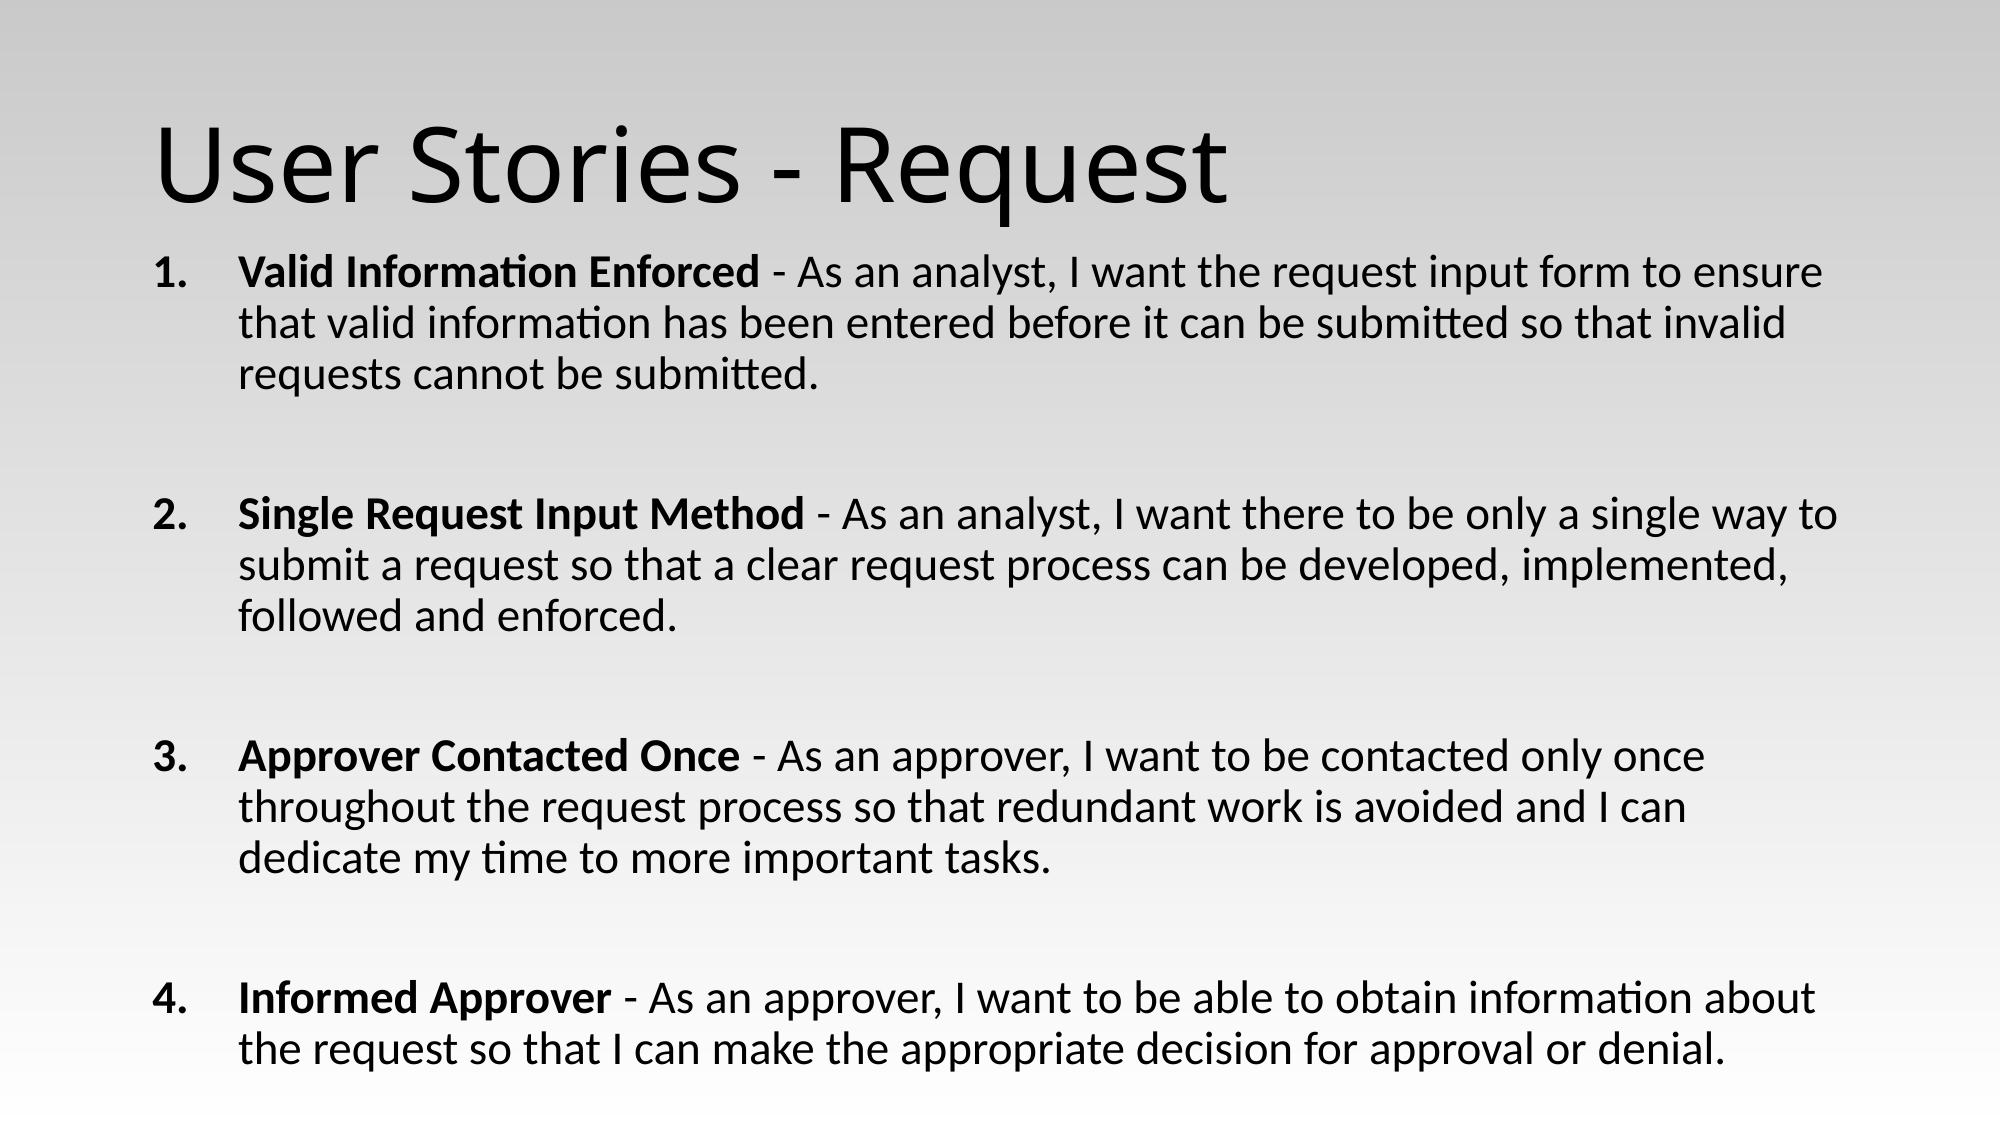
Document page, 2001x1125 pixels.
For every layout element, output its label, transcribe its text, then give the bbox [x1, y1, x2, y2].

title User Stories - Request [137, 59, 1863, 239]
list Valid Information Enforced - As an analyst, I want the request input form to ensure that valid information has been entered before it can be submitted so that invalid requests cannot be submitted. Single Request Input Method - As an analyst, I want there to be only a single way to submit a request so that a clear request process can be developed, implemented, followed and enforced. Approver Contacted Once - As an approver, I want to be contacted only once throughout the request process so that redundant work is avoided and I can dedicate my time to more important tasks. Informed Approver - As an approver, I want to be able to obtain information about the request so that I can make the appropriate decision for approval or denial. [137, 239, 1863, 1094]
